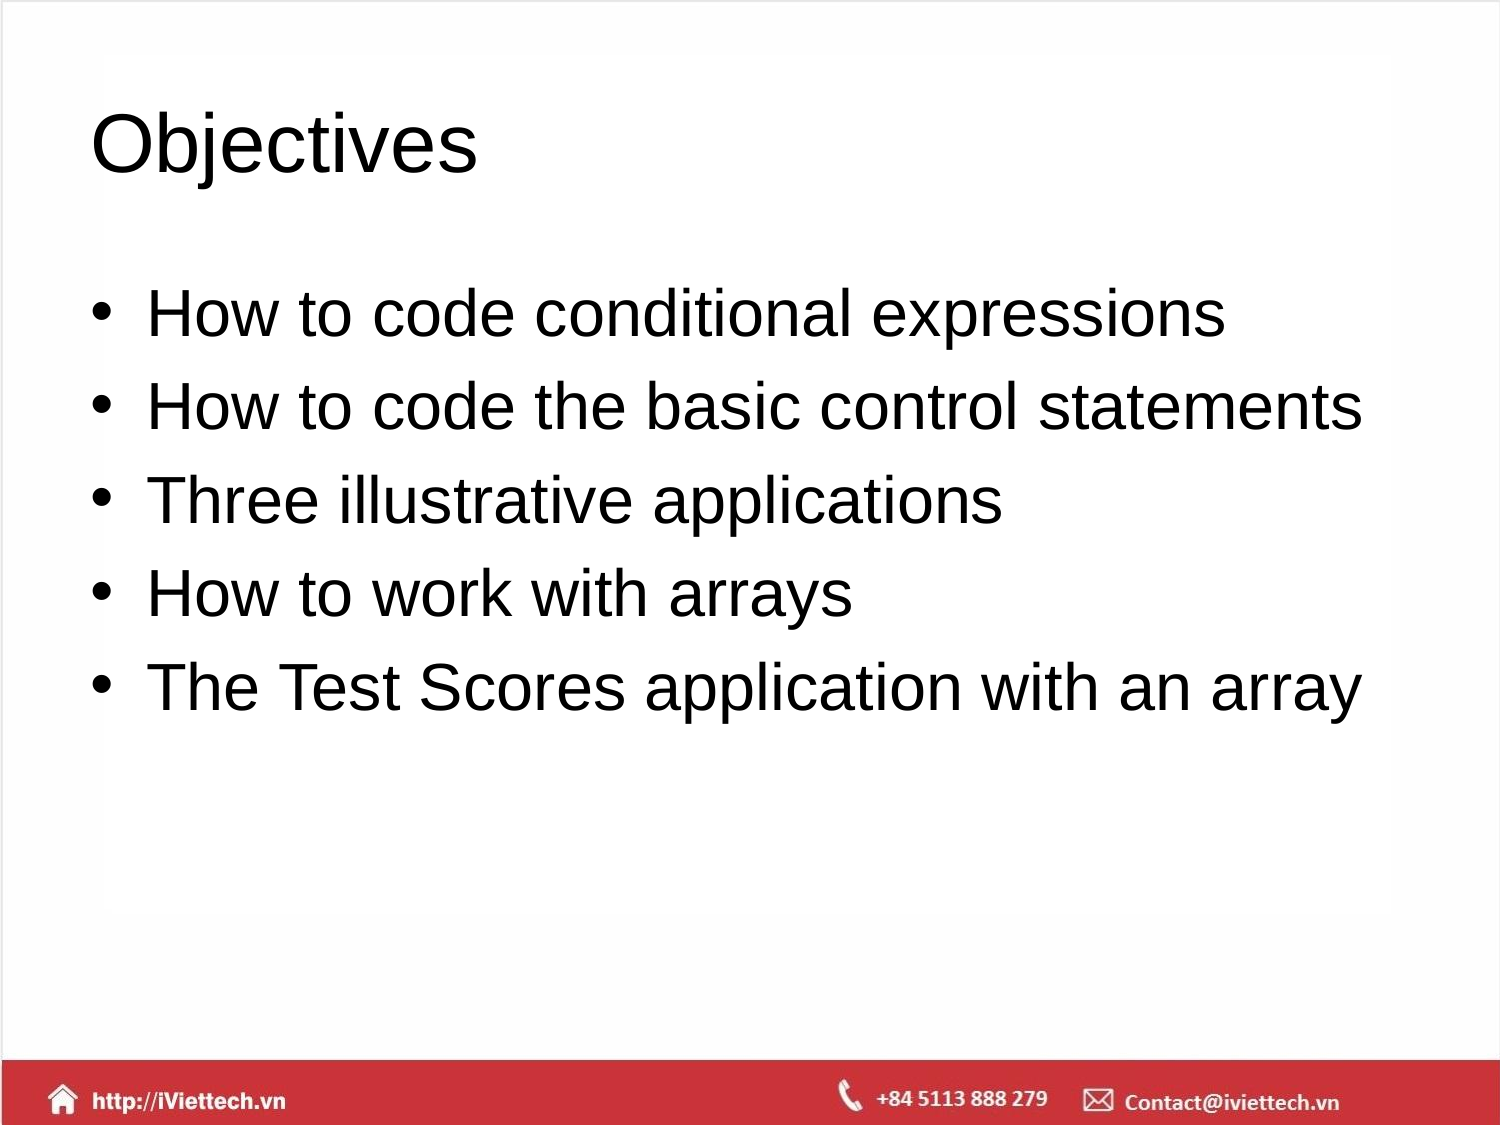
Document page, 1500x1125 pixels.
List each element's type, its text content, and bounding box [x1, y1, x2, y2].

picture [0, 0, 1500, 1125]
title Objectives [75, 45, 1425, 233]
list How to code conditional expressions How to code the basic control statements Three illustrative applications How to work with arrays The Test Scores application with an array [75, 262, 1425, 1005]
